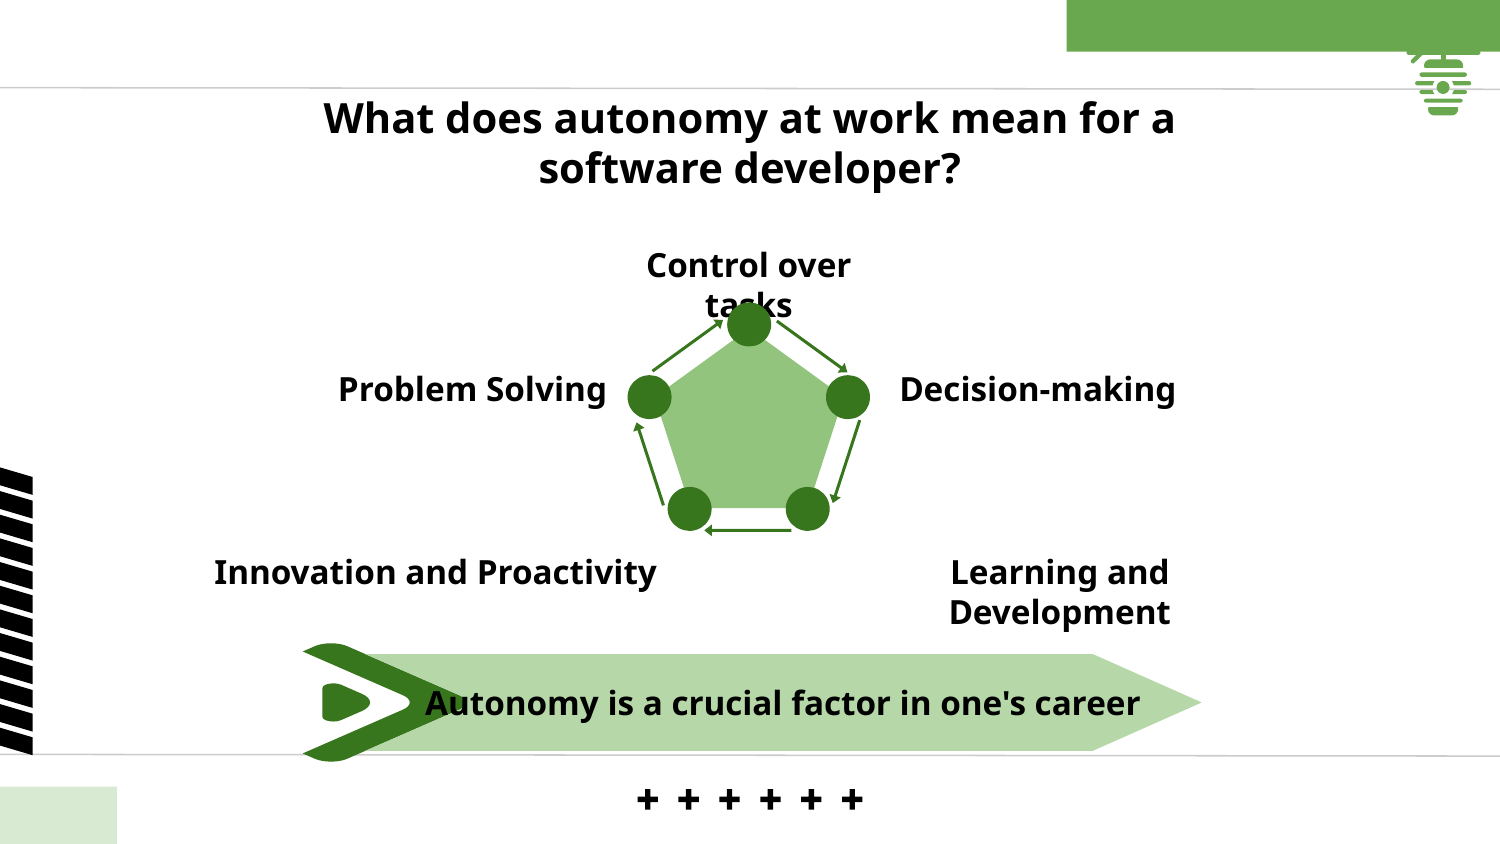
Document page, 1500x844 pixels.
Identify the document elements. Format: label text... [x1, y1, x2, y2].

title What does autonomy at work mean for a software developer? [217, 94, 1283, 189]
text_box Problem Solving [321, 352, 622, 423]
text_box Innovation and Proactivity [199, 536, 673, 607]
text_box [627, 302, 871, 537]
text_box Learning and Development [823, 536, 1297, 647]
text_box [302, 643, 1202, 762]
text_box Decision-making [876, 352, 1194, 423]
text_box Control over tasks [588, 228, 909, 339]
